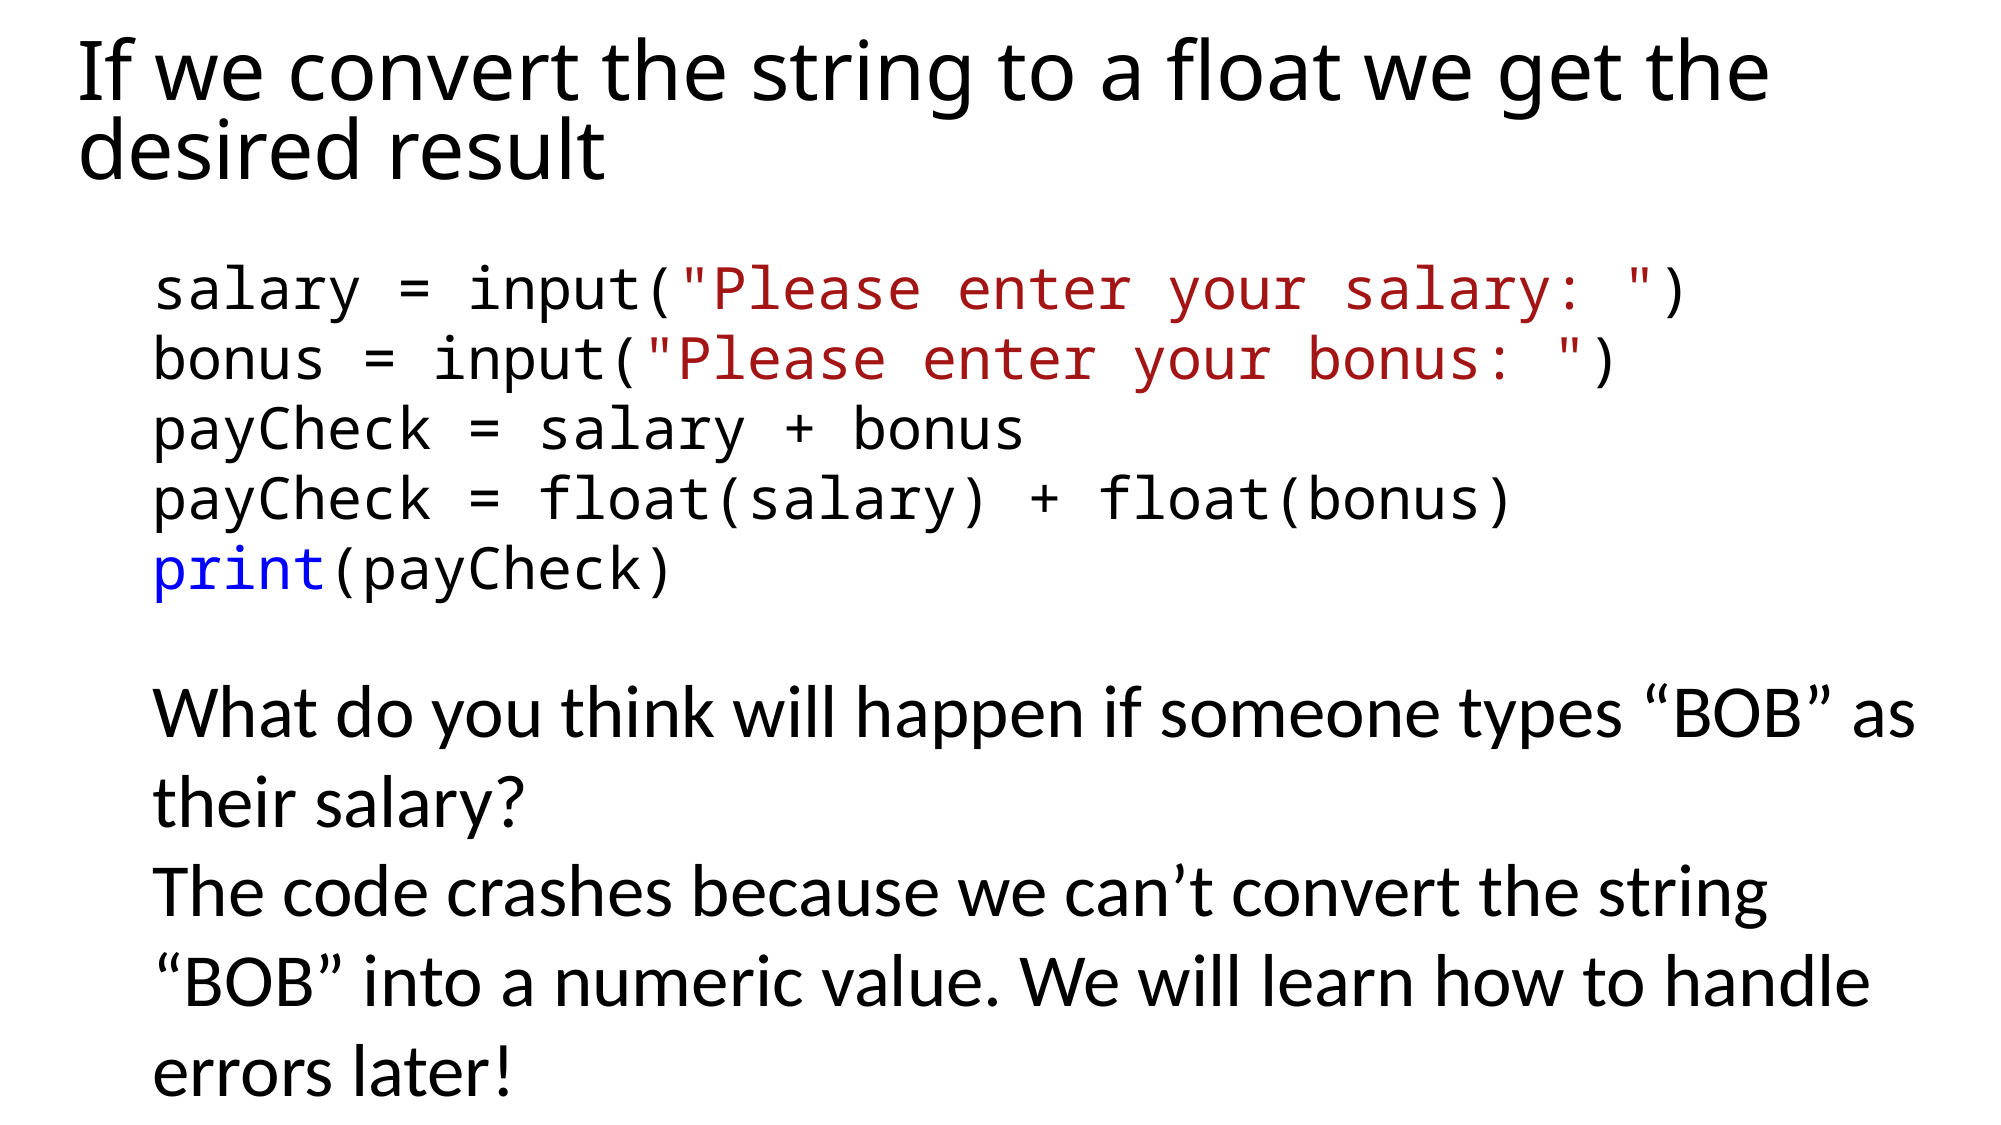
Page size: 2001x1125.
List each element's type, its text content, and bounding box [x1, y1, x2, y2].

text_box If we convert the string to a float we get the desired result [62, 29, 1953, 205]
text_box What do you think will happen if someone types “BOB” as their salary? [137, 655, 1941, 834]
text_box salary = input("Please enter your salary: ") bonus = input("Please enter your bonus: ") payCheck = salary + bonus payCheck = float(salary) + float(bonus) print(payCheck) [137, 243, 1905, 609]
text_box The code crashes because we can’t convert the string “BOB” into a numeric value. We will learn how to handle errors later! [137, 834, 1941, 1119]
